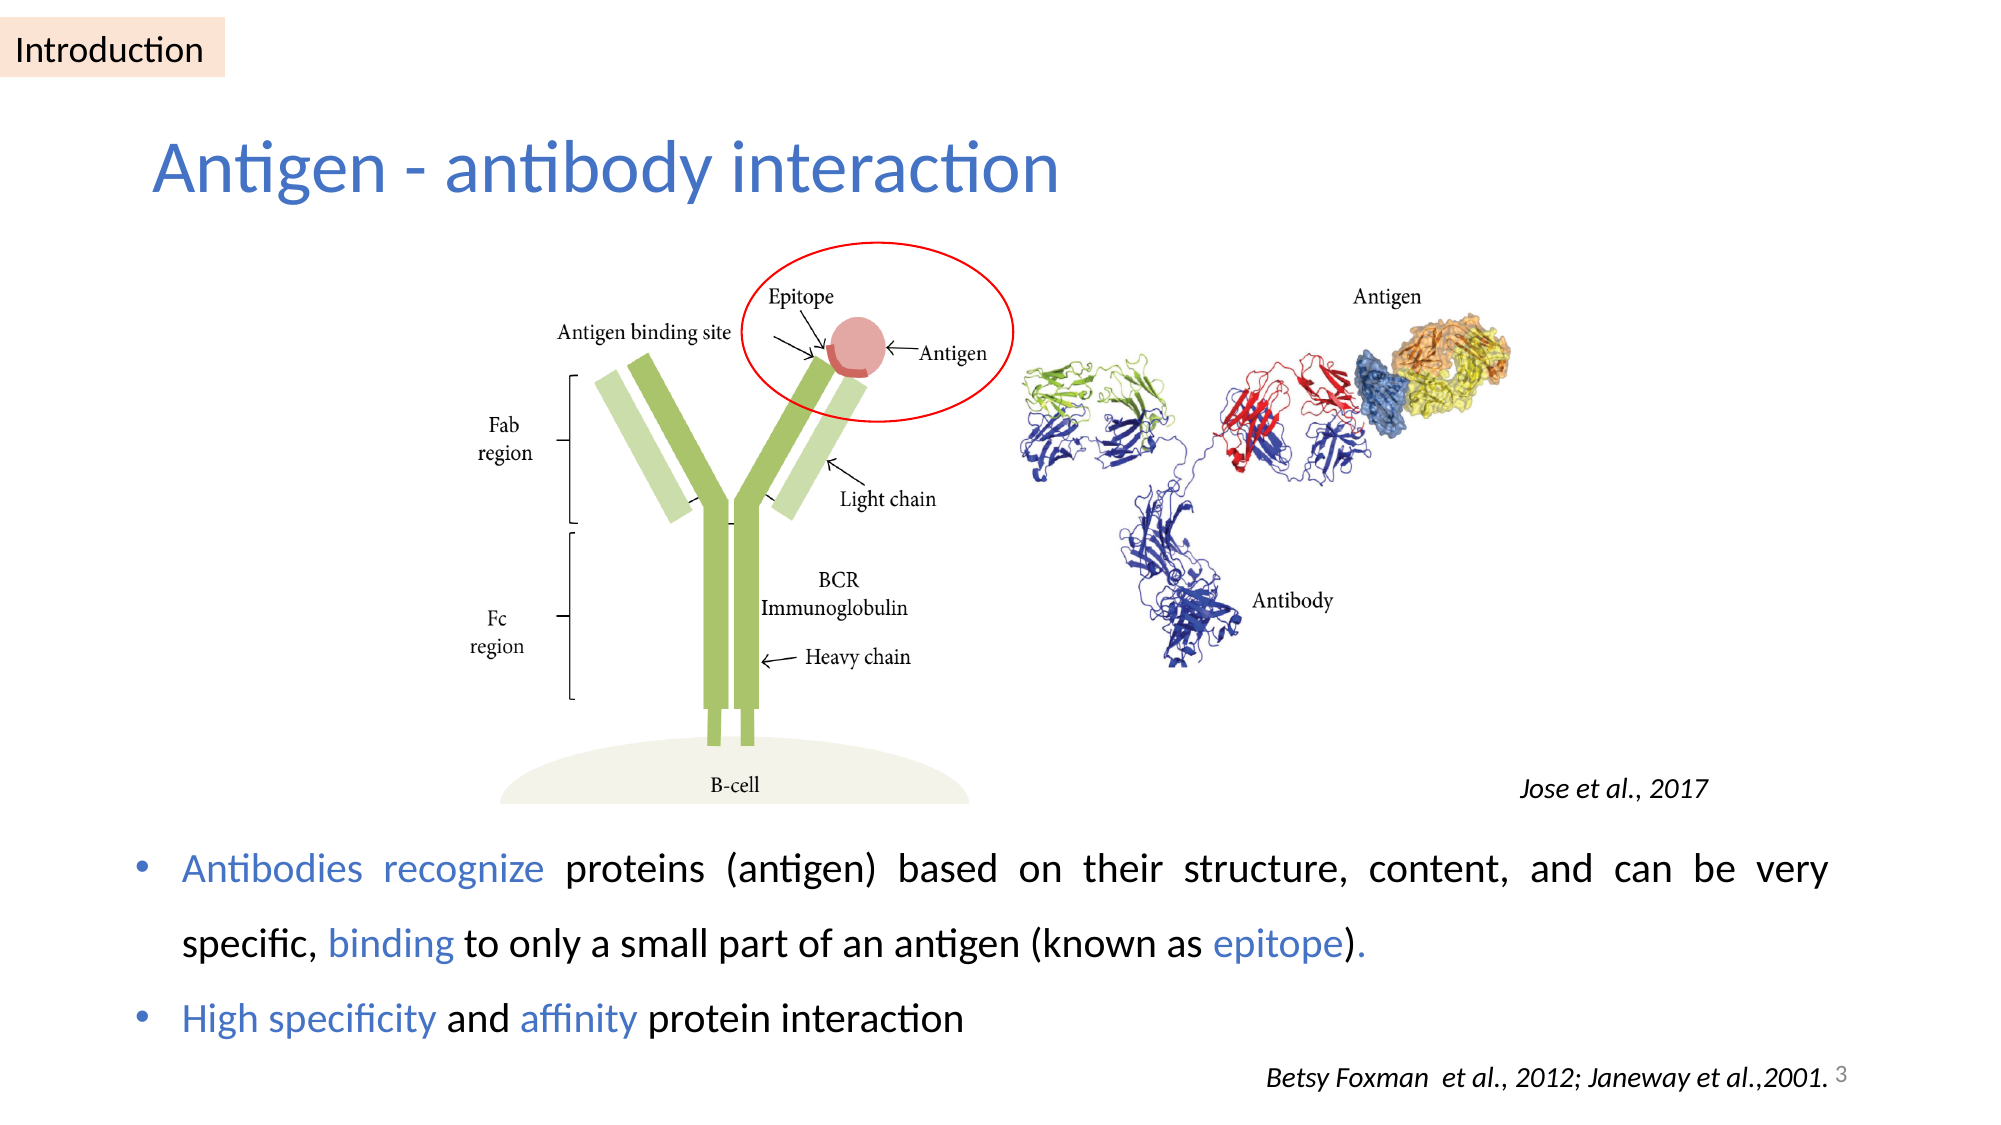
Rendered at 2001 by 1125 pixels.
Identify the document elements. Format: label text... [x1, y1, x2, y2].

slide_number ‹#› [1412, 1042, 1863, 1103]
text_box Antibodies recognize proteins (antigen) based on their structure, content, and can be very specific, binding to only a small part of an antigen (known as epitope). High specificity and affinity protein interaction Betsy Foxman et al., 2012; Janeway et al.,2001. [119, 808, 1845, 1101]
title Antigen - antibody interaction [137, 59, 1863, 278]
text_box Jose et al., 2017 [1521, 762, 1724, 813]
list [448, 237, 1517, 813]
text_box Introduction [0, 17, 225, 78]
